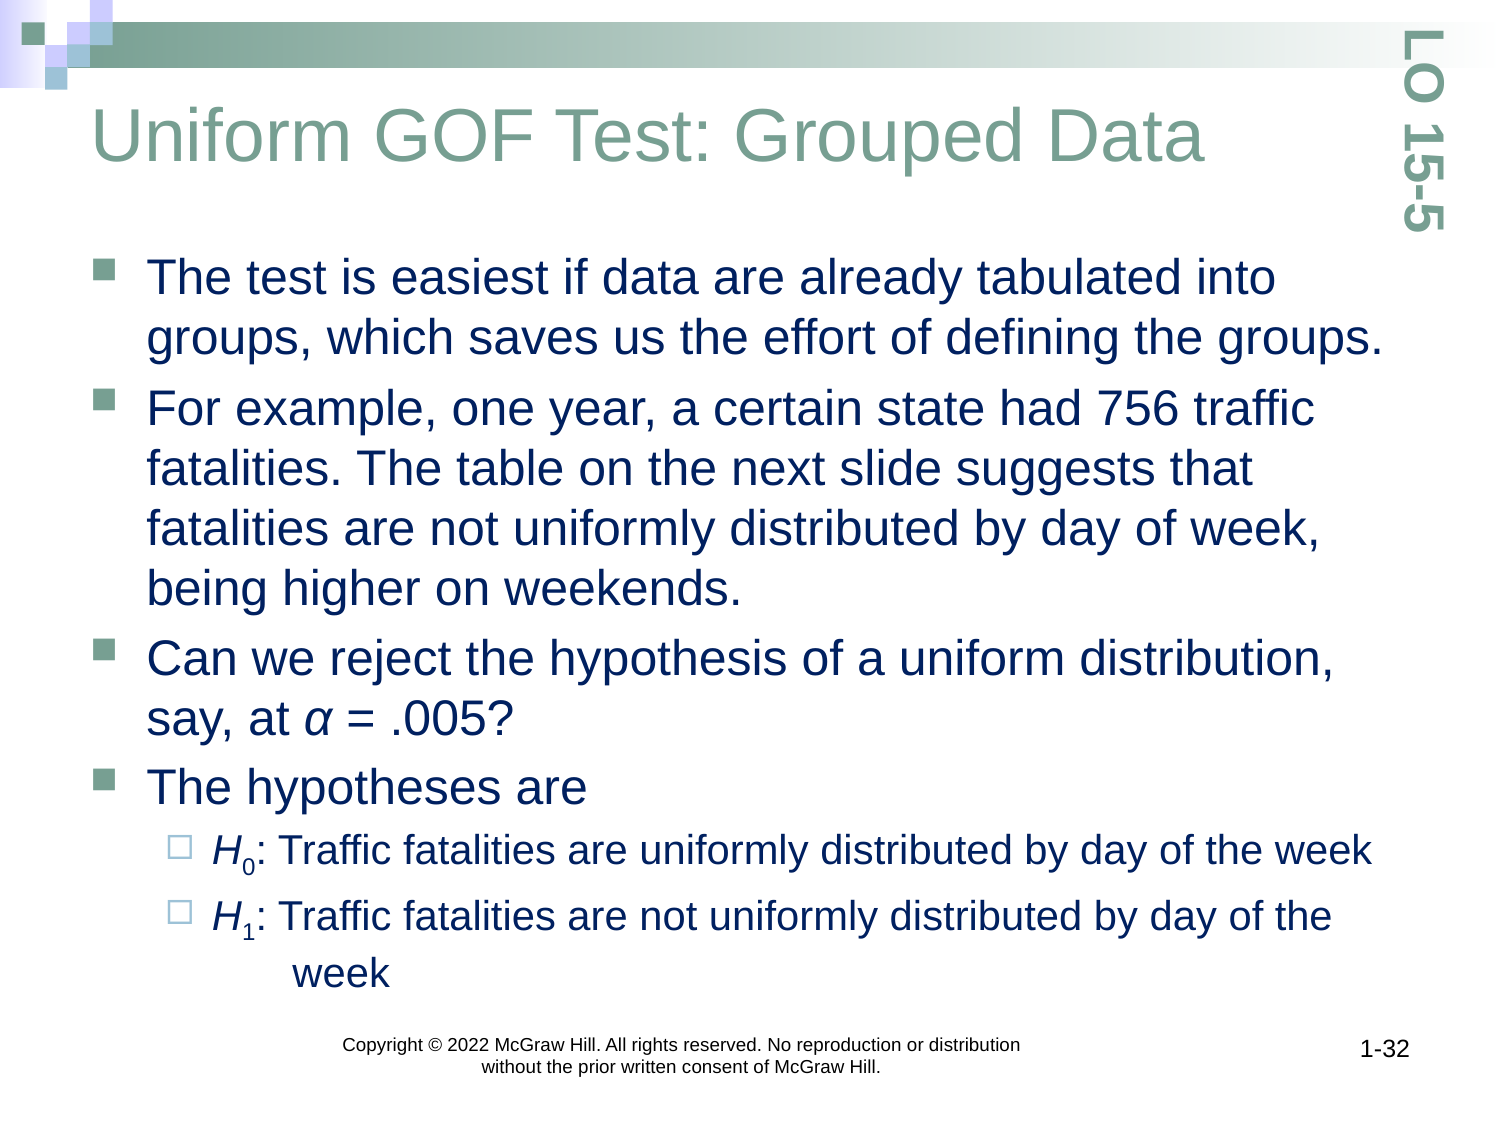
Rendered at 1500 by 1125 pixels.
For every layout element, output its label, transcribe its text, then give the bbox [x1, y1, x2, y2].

footer Copyright © 2022 McGraw Hill. All rights reserved. No reproduction or distribution without the prior written consent of McGraw Hill. [312, 1025, 1050, 1100]
list The test is easiest if data are already tabulated into groups, which saves us the effort of defining the groups. For example, one year, a certain state had 756 traffic fatalities. The table on the next slide suggests that fatalities are not uniformly distributed by day of week, being higher on weekends. Can we reject the hypothesis of a uniform distribution, say, at α = .005? The hypotheses are H0: Traffic fatalities are uniformly distributed by day of the week H1: Traffic fatalities are not uniformly distributed by day of the week [74, 237, 1426, 963]
list LO 15-5 [1381, 12, 1470, 288]
slide_number 1-32 [1074, 1025, 1425, 1100]
title Uniform GOF Test: Grouped Data [74, 74, 1381, 188]
